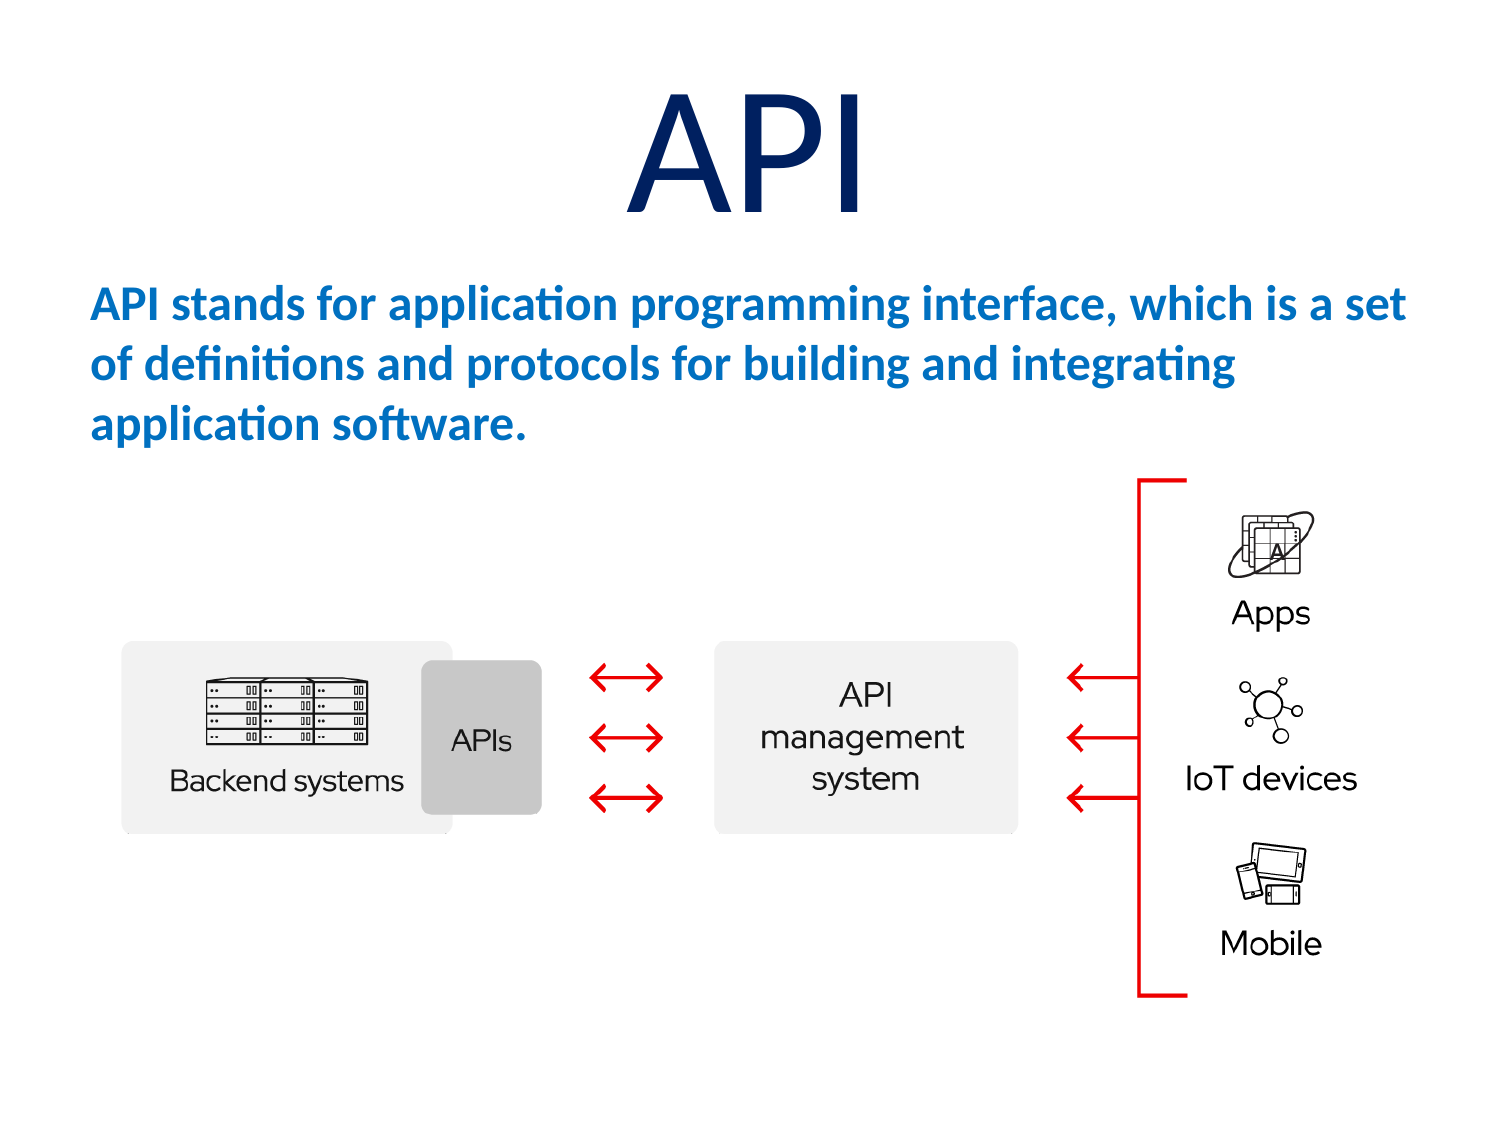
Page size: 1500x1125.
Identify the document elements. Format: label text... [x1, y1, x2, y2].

list API stands for application programming interface, which is a set of definitions and protocols for building and integrating application software. [75, 262, 1425, 1005]
picture [111, 466, 1365, 1008]
title API [75, 45, 1425, 233]
